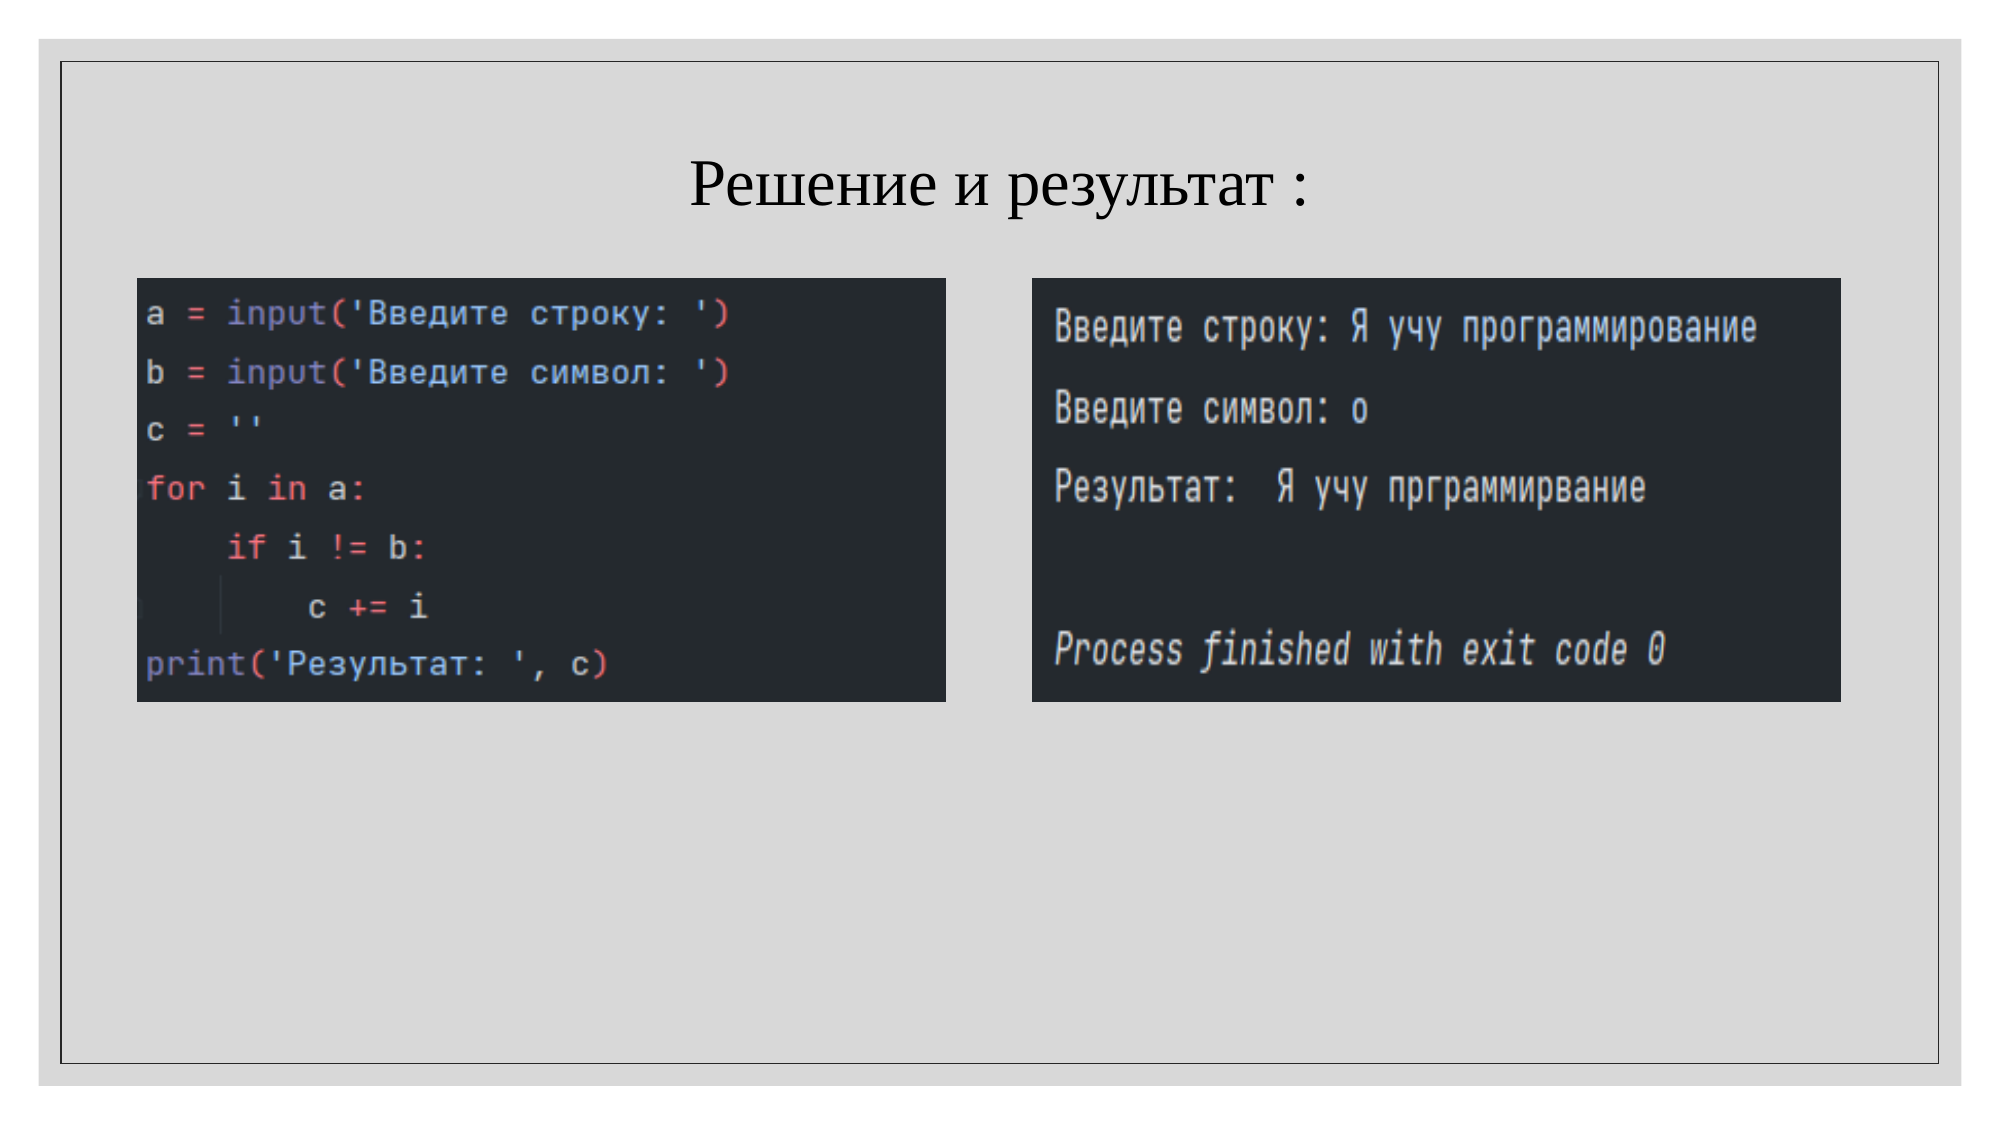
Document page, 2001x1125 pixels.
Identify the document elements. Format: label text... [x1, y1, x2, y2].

text_box Решение и результат : [500, 125, 1500, 227]
picture [1032, 278, 1841, 703]
picture [137, 278, 946, 703]
